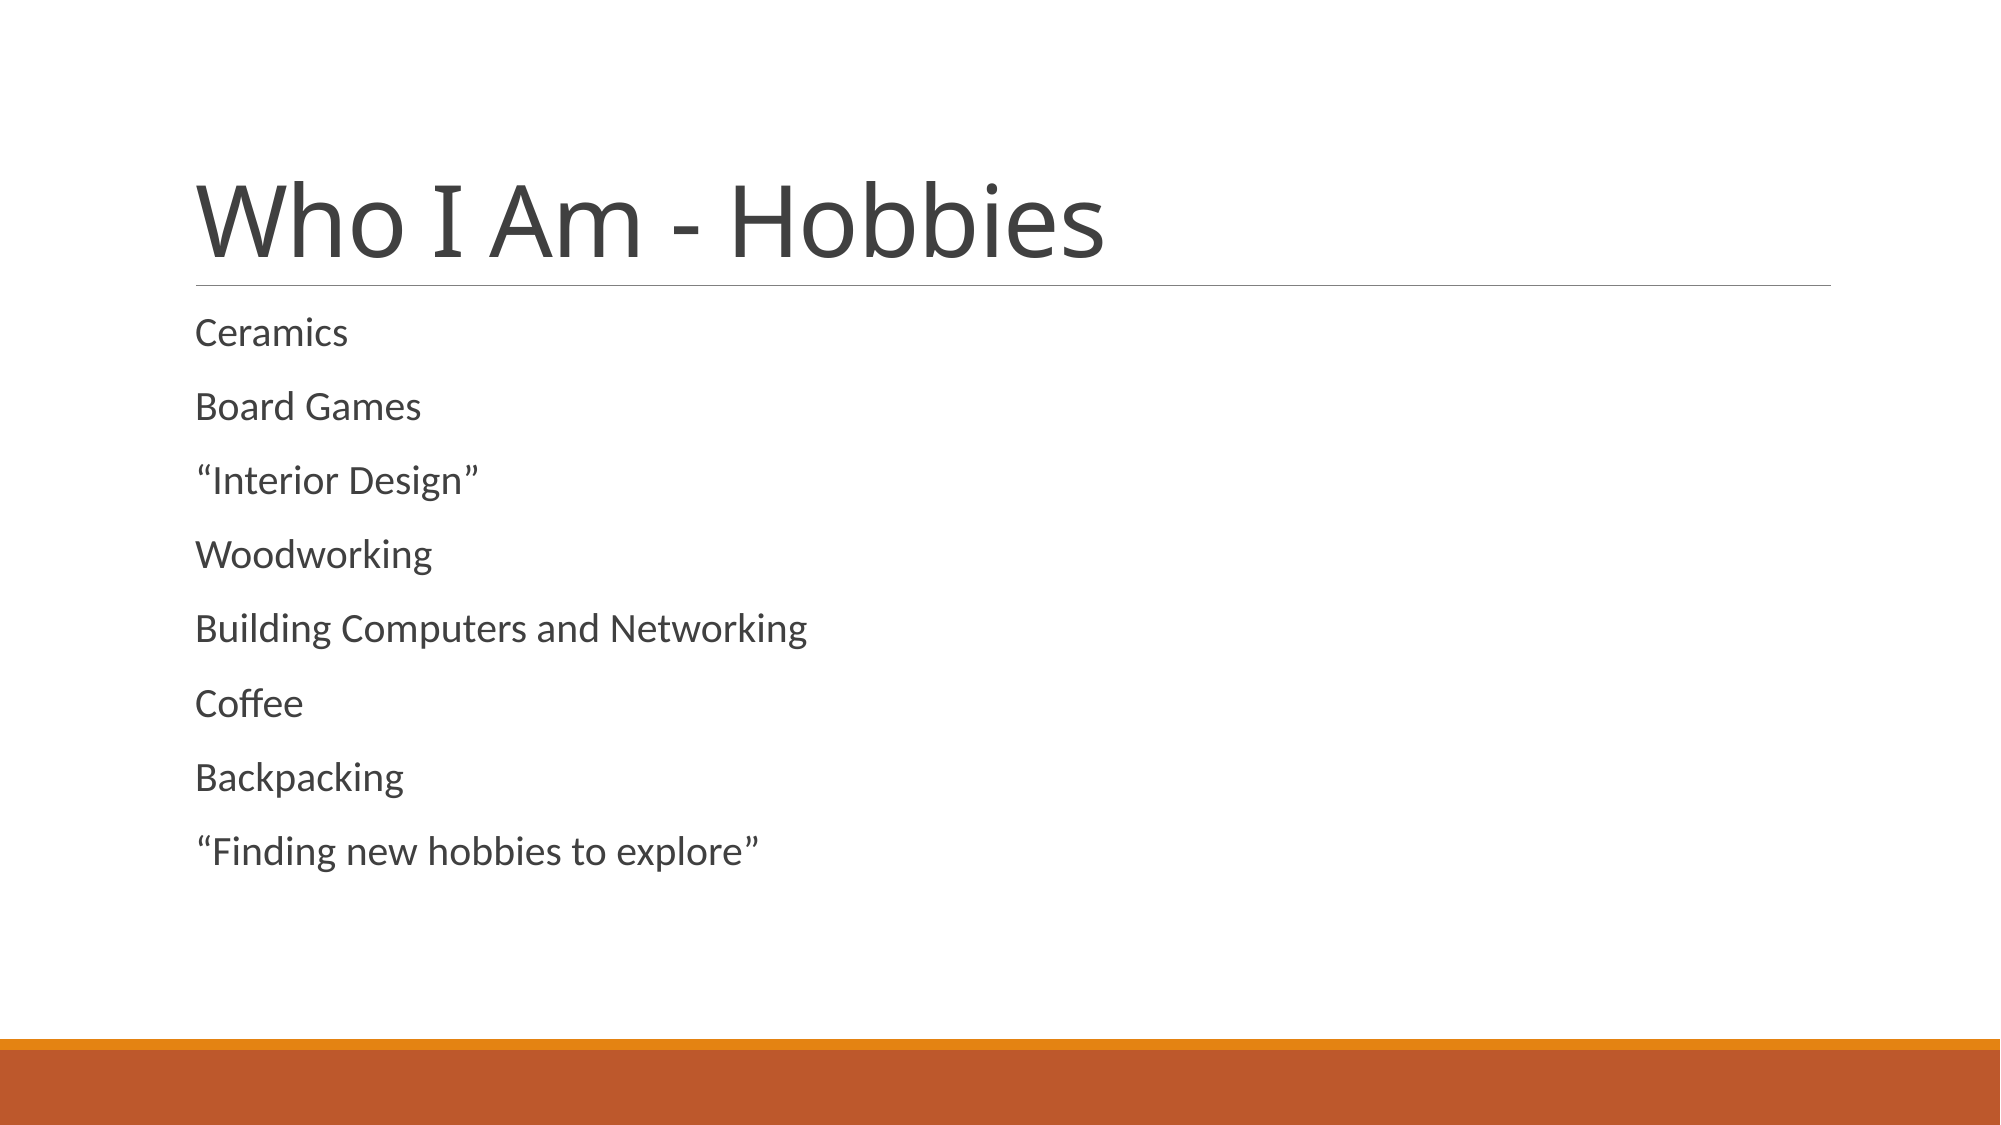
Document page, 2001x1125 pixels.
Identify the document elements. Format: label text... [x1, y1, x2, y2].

list Ceramics Board Games “Interior Design” Woodworking Building Computers and Networking Coffee Backpacking “Finding new hobbies to explore” [180, 302, 1830, 963]
title Who I Am - Hobbies [180, 47, 1830, 285]
